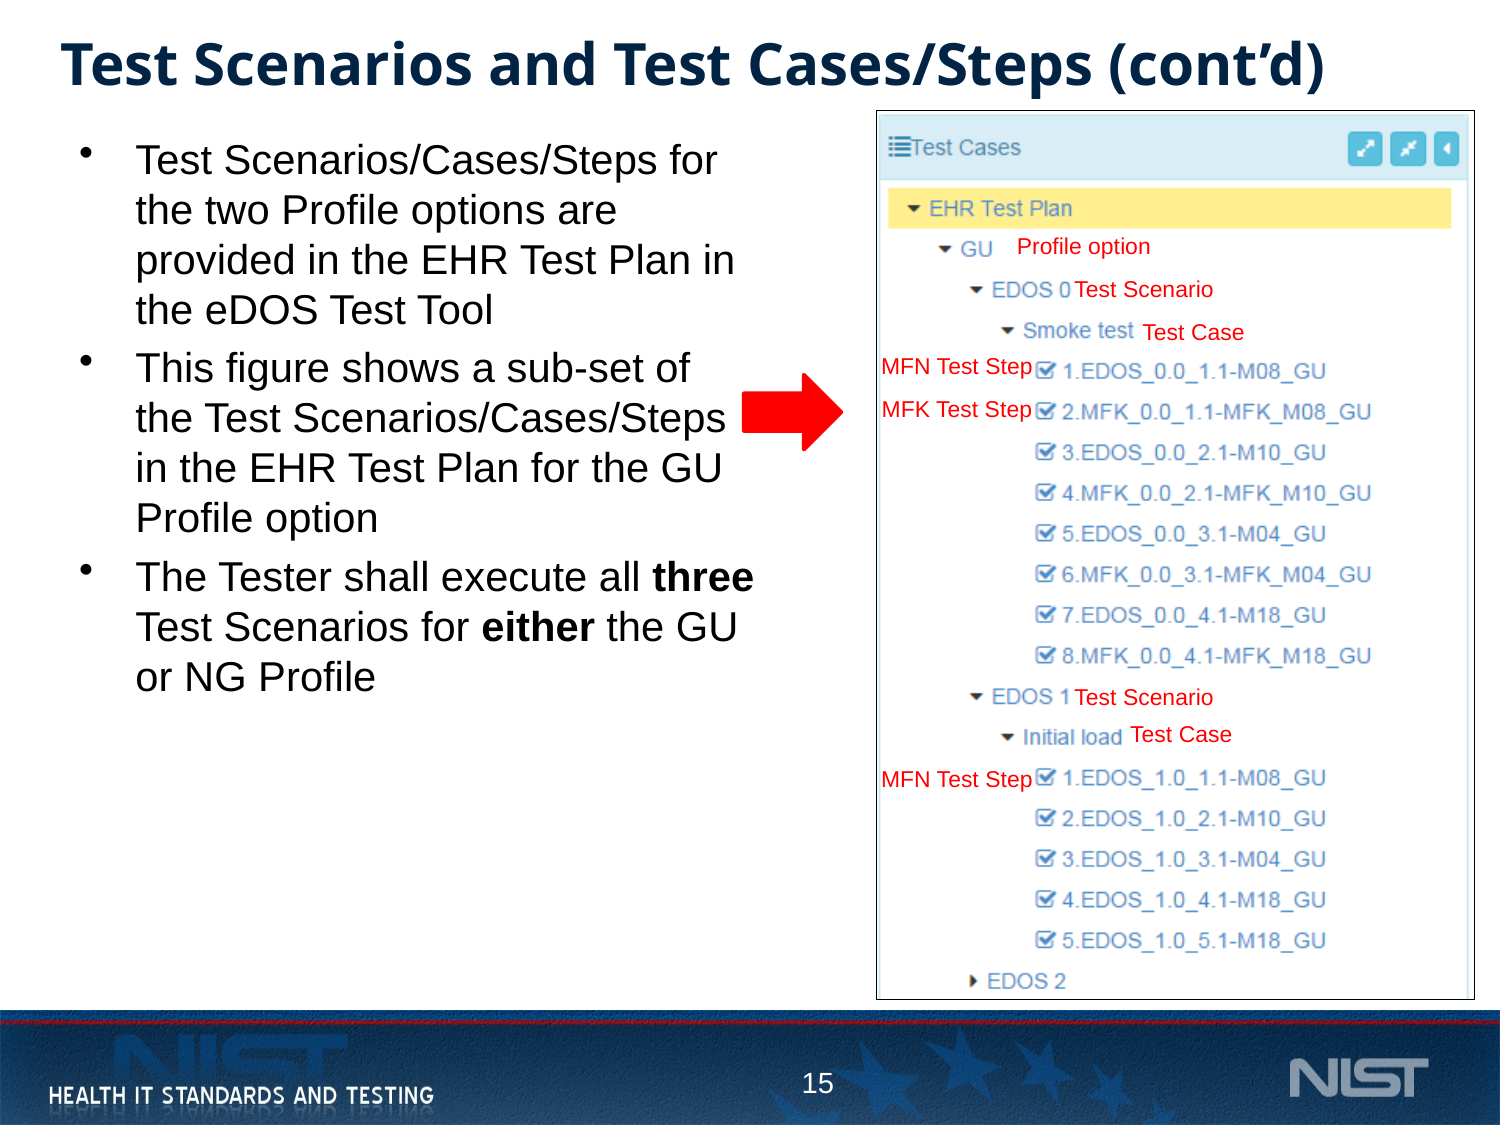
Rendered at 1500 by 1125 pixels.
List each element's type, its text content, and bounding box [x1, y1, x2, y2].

text_box [741, 373, 844, 452]
list Test Scenarios/Cases/Steps for the two Profile options are provided in the EHR Test Plan in the eDOS Test Tool This figure shows a sub-set of the Test Scenarios/Cases/Steps in the EHR Test Plan for the GU Profile option The Tester shall execute all three Test Scenarios for either the GU or NG Profile [63, 124, 772, 1001]
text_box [862, 110, 1476, 1000]
picture [0, 1010, 1500, 1125]
title Test Scenarios and Test Cases/Steps (cont’d) [45, 19, 1476, 106]
slide_number 15 [642, 1056, 994, 1125]
